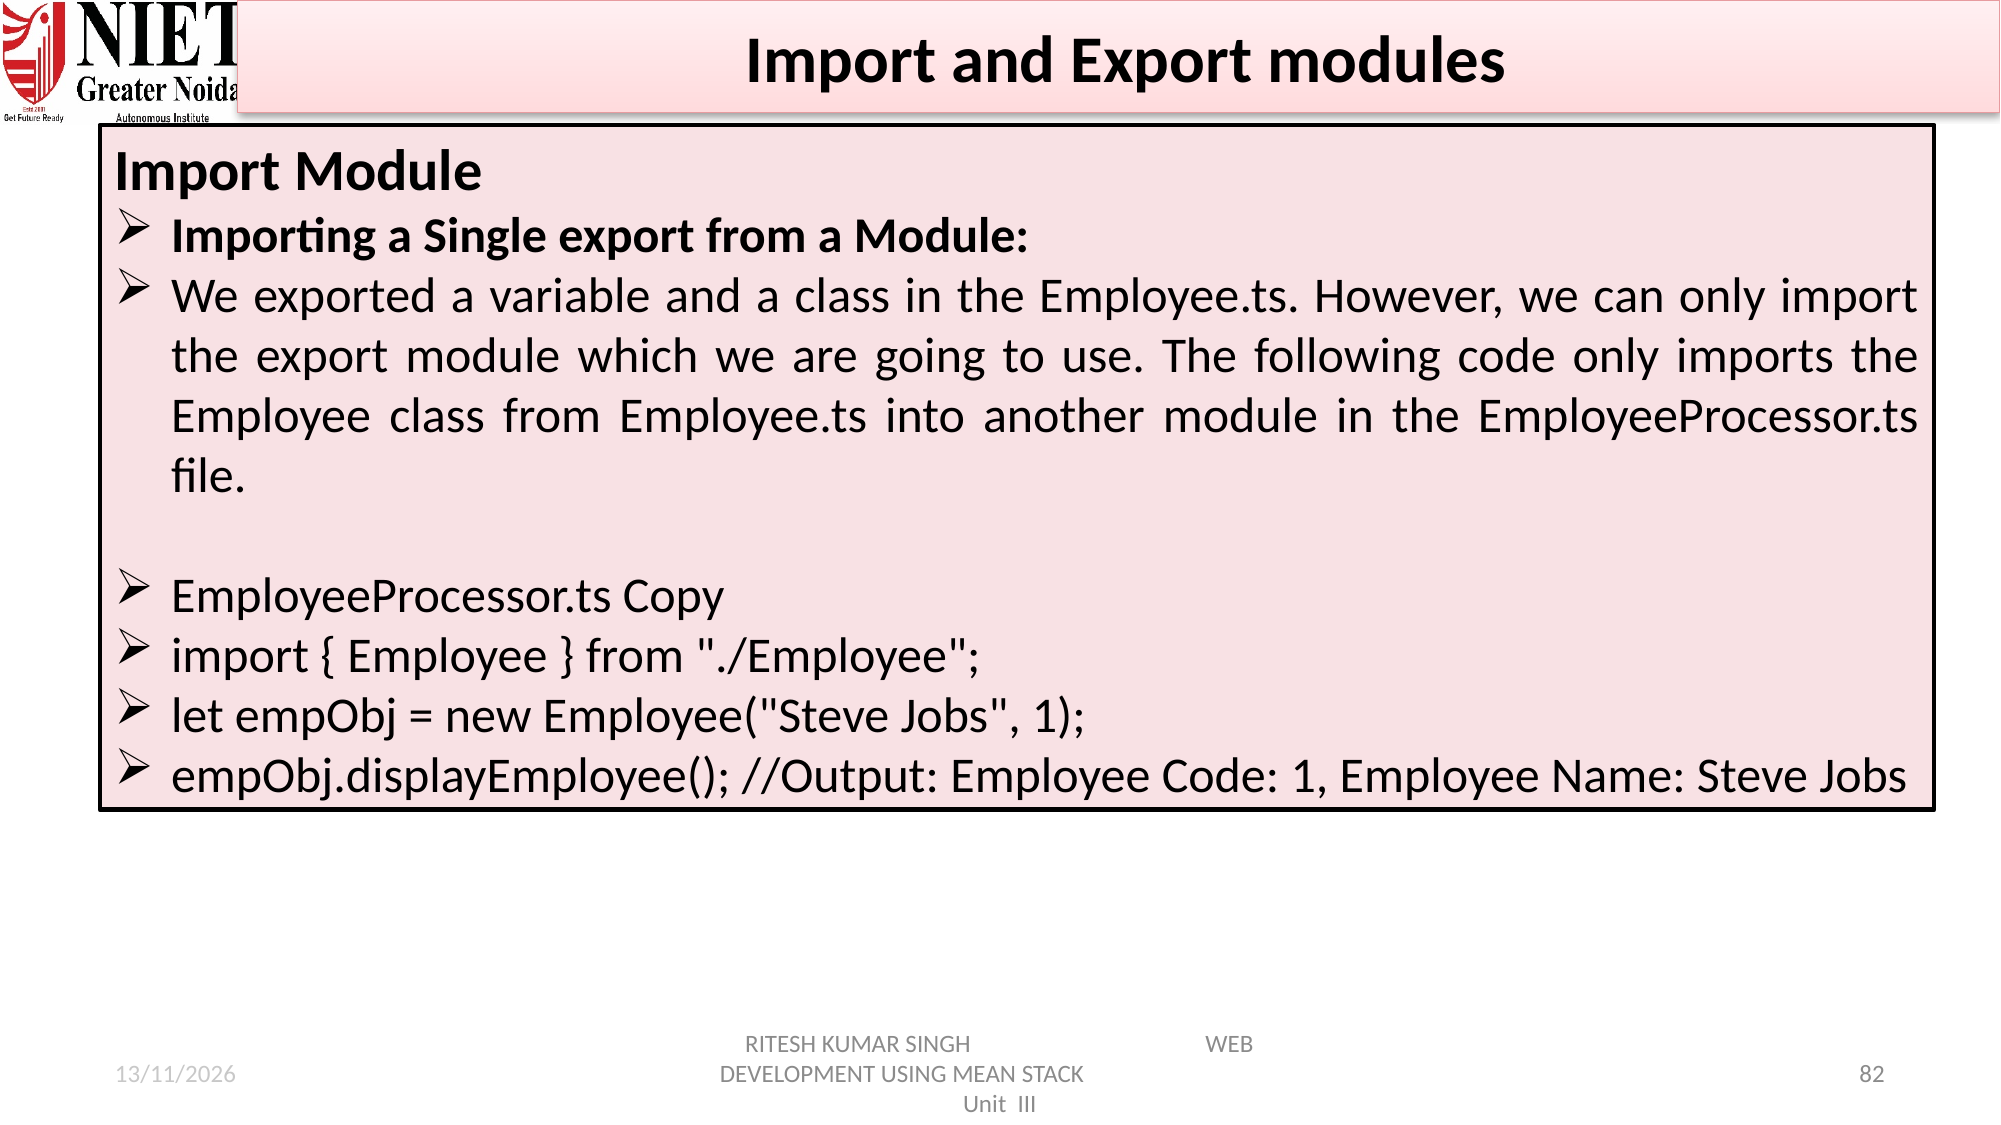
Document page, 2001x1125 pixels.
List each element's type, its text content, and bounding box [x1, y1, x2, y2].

footer RITESH KUMAR SINGH WEB DEVELOPMENT USING MEAN STACK Unit III [683, 1042, 1317, 1103]
slide_number 82 [1433, 1042, 1900, 1103]
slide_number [99, 1042, 567, 1103]
text_box Import and Export modules [237, 0, 2000, 113]
text_box Import Module Importing a Single export from a Module: We exported a variable and a class in the Employee.ts. However, we can only import the export module which we are going to use. The following code only imports the Employee class from Employee.ts into another module in the EmployeeProcessor.ts file. EmployeeProcessor.ts Copy import { Employee } from "./Employee"; let empObj = new Employee("Steve Jobs", 1); empObj.displayEmployee(); //Output: Employee Code: 1, Employee Name: Steve Jobs [99, 125, 1935, 810]
picture [0, 0, 250, 125]
